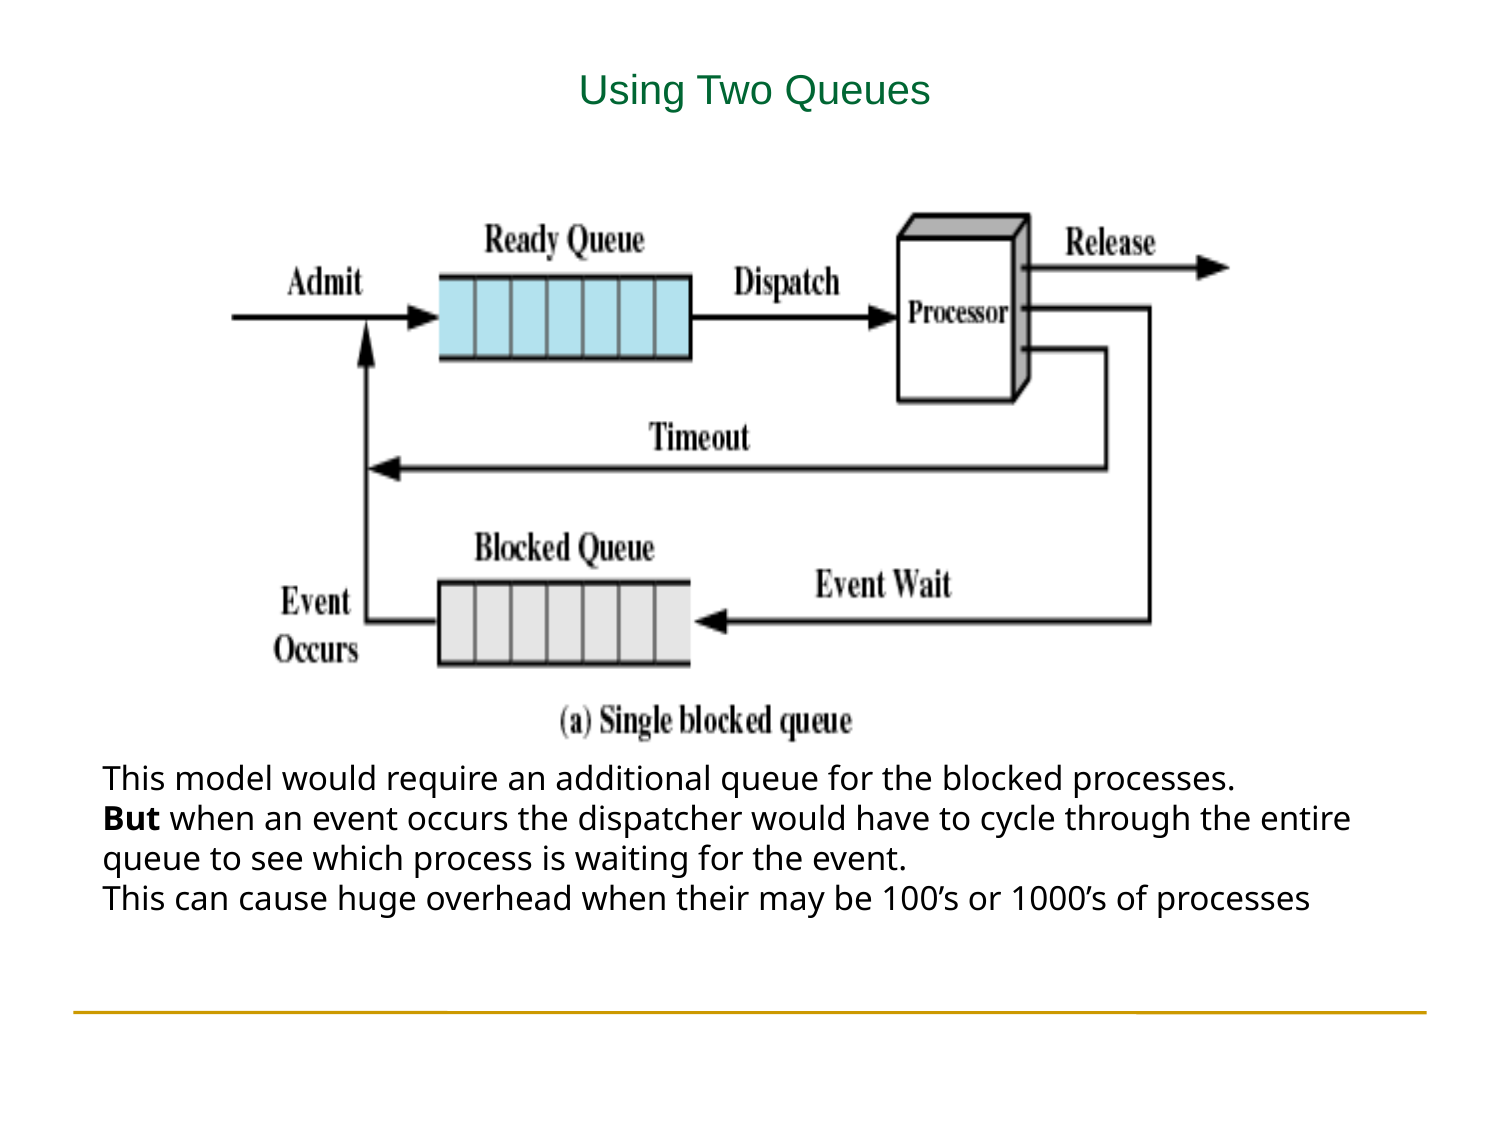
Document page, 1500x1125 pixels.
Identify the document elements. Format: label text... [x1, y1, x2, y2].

text_box Using Two Queues [79, 55, 1430, 124]
text_box This model would require an additional queue for the blocked processes. But when an event occurs the dispatcher would have to cycle through the entire queue to see which process is waiting for the event. This can cause huge overhead when their may be 100’s or 1000’s of processes [87, 749, 1413, 965]
picture [212, 174, 1270, 768]
